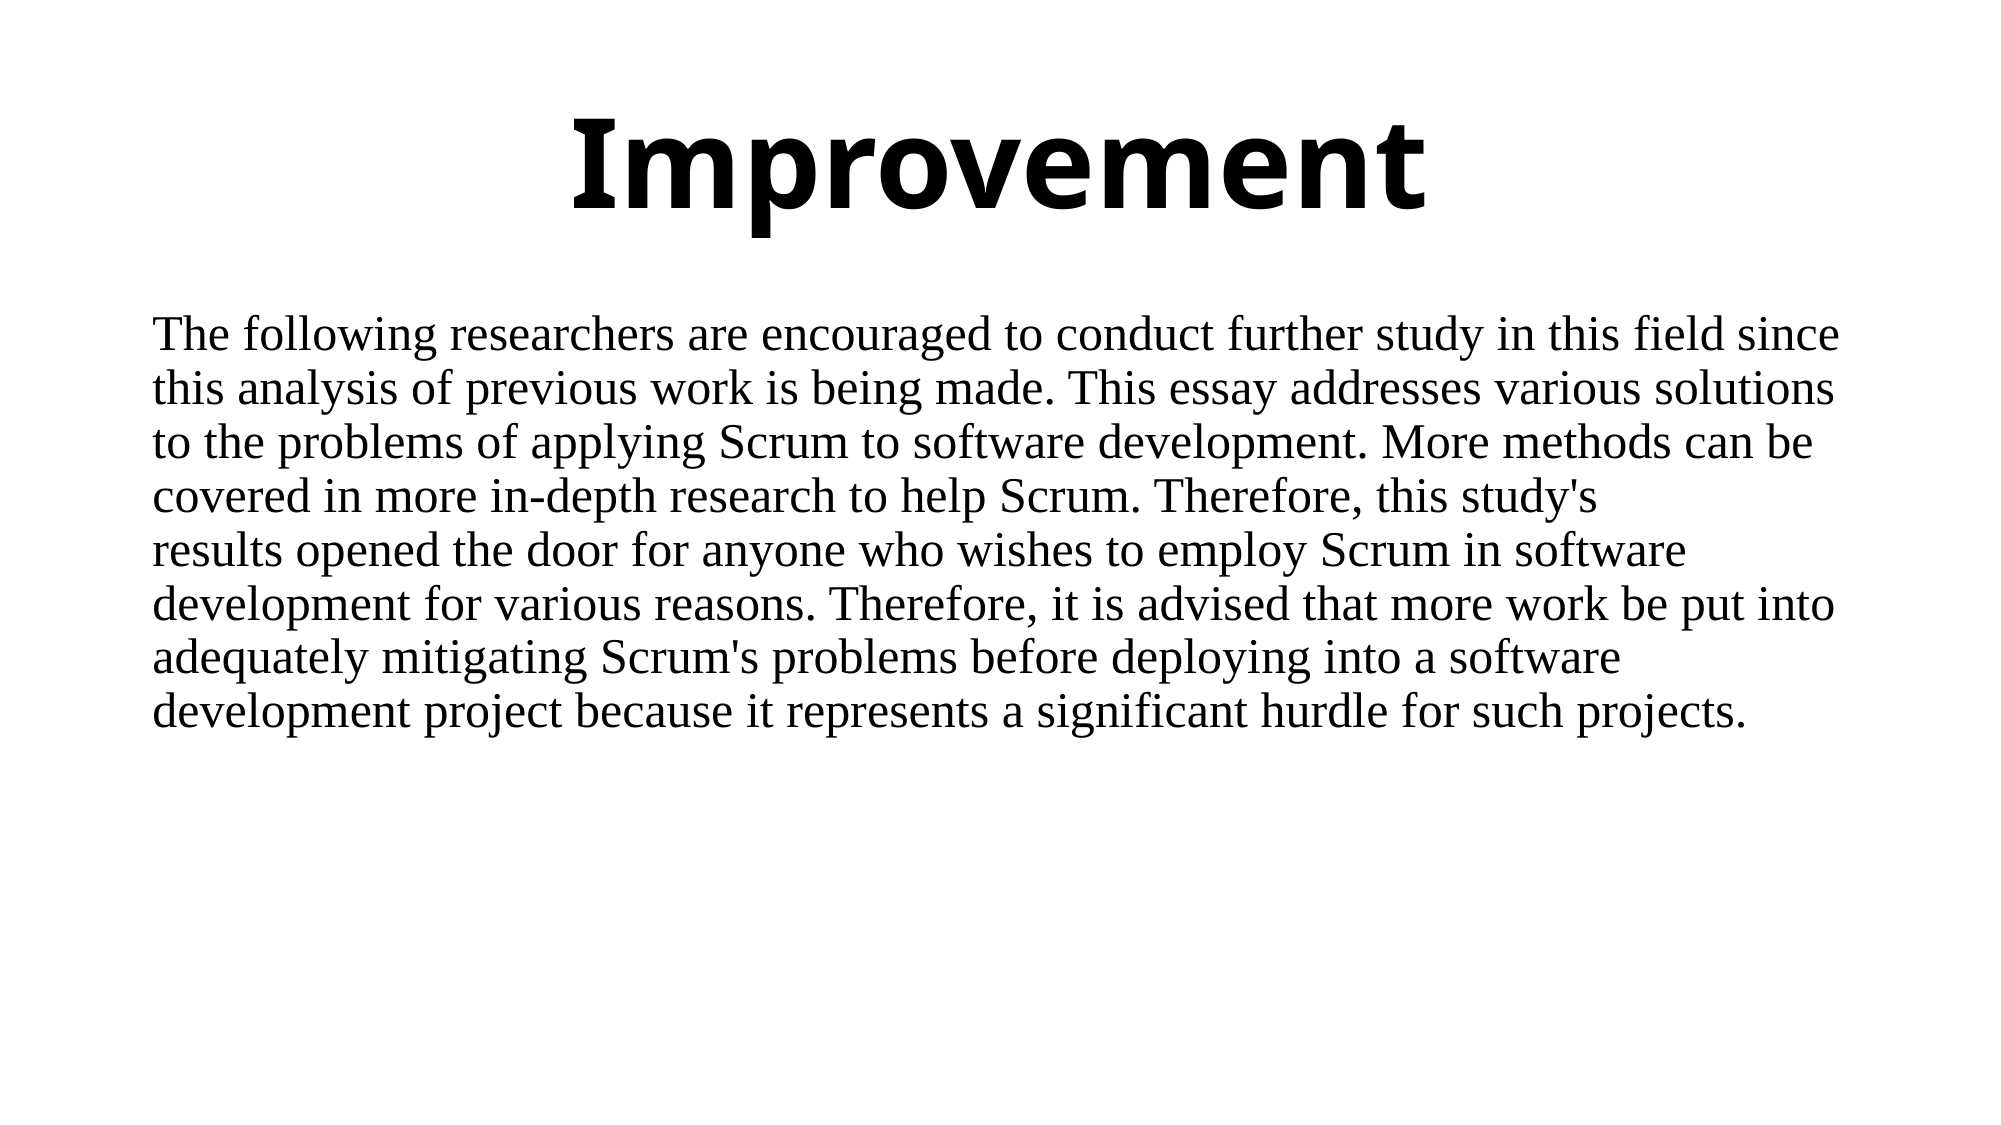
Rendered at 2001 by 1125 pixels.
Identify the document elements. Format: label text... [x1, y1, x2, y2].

title Improvement [137, 59, 1863, 278]
list The following researchers are encouraged to conduct further study in this field since this analysis of previous work is being made. This essay addresses various solutions to the problems of applying Scrum to software development. More methods can be covered in more in-depth research to help Scrum. Therefore, this study's results opened the door for anyone who wishes to employ Scrum in software development for various reasons. Therefore, it is advised that more work be put into adequately mitigating Scrum's problems before deploying into a software development project because it represents a significant hurdle for such projects. [137, 299, 1863, 1014]
